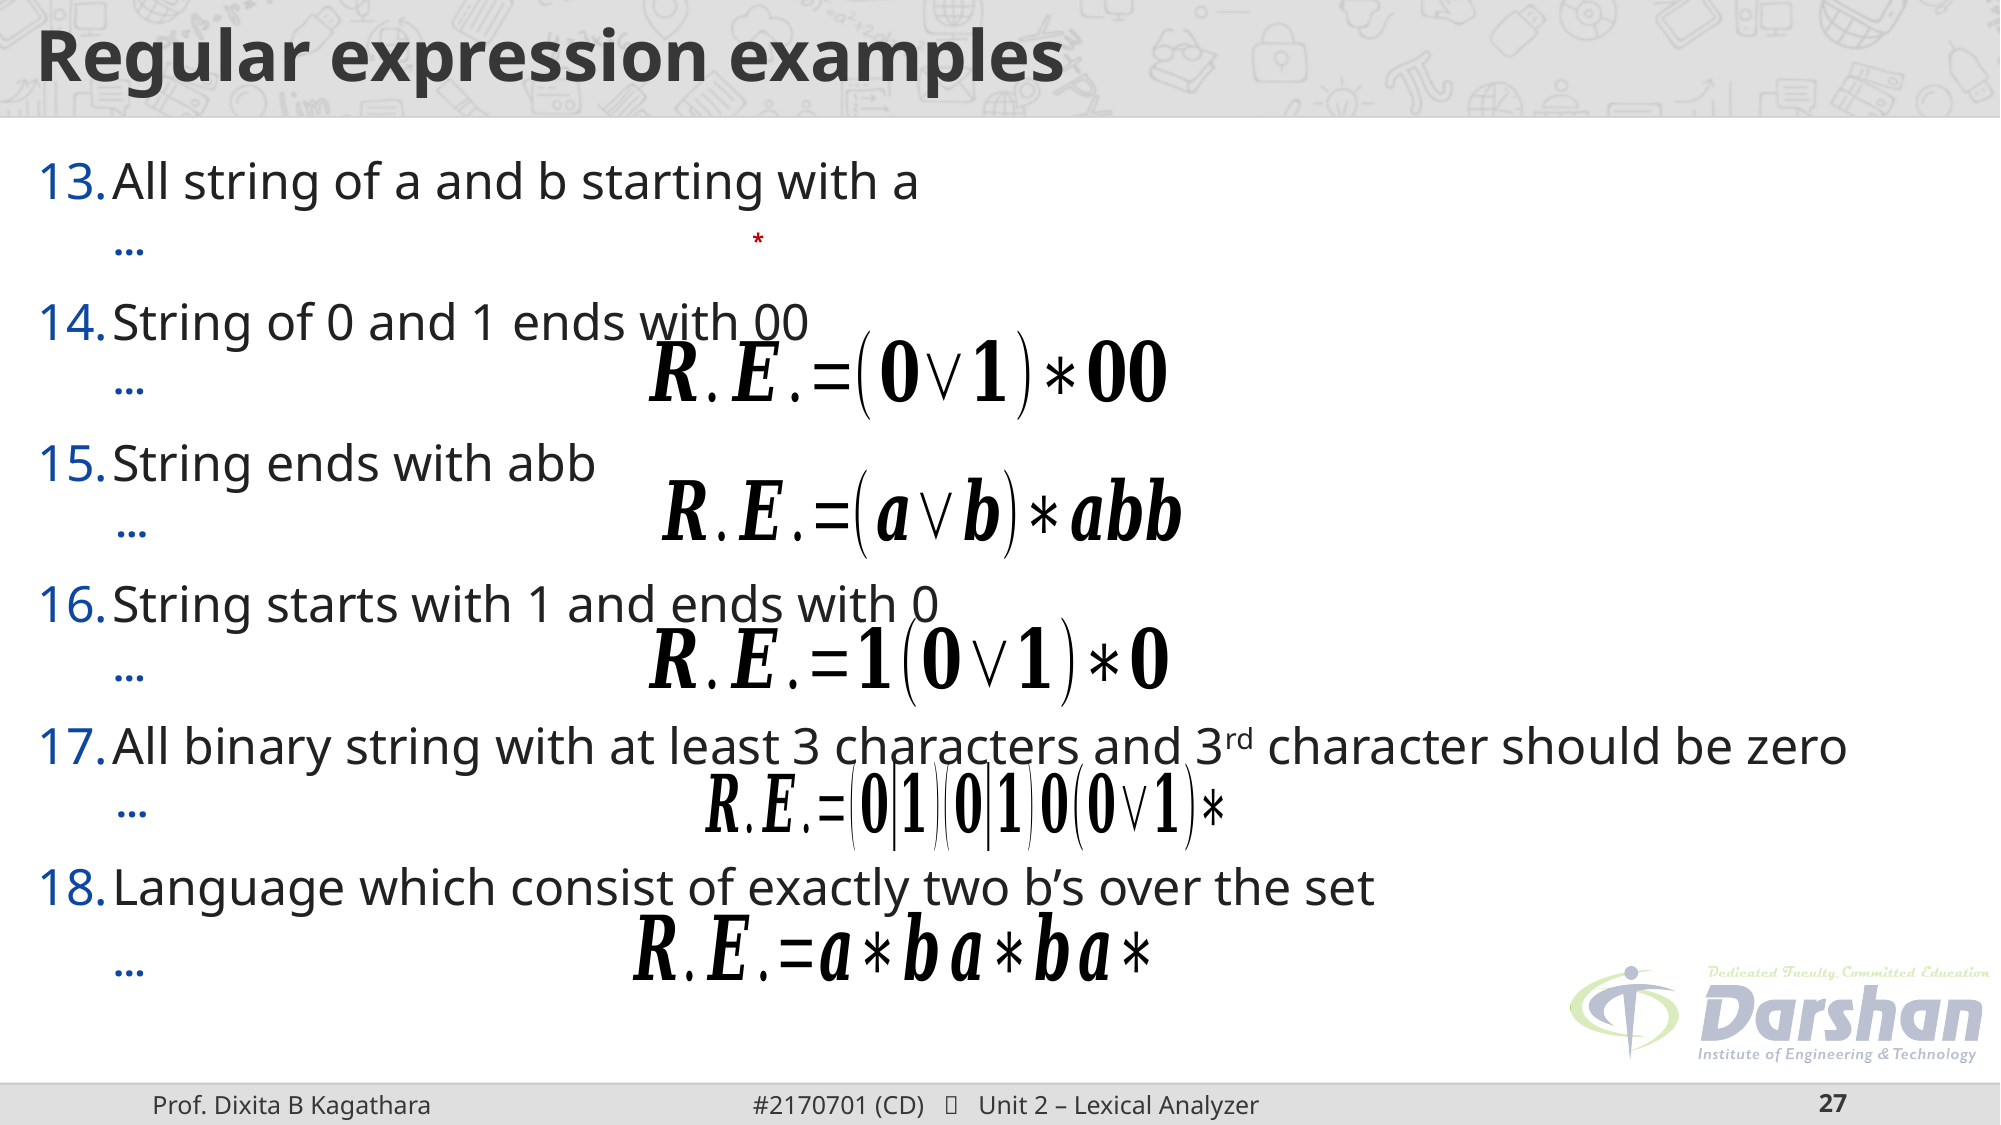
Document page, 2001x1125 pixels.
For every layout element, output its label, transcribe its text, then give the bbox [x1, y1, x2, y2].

title Regular expression examples [0, 0, 2000, 117]
text_box 2 [1570, 966, 1990, 1063]
